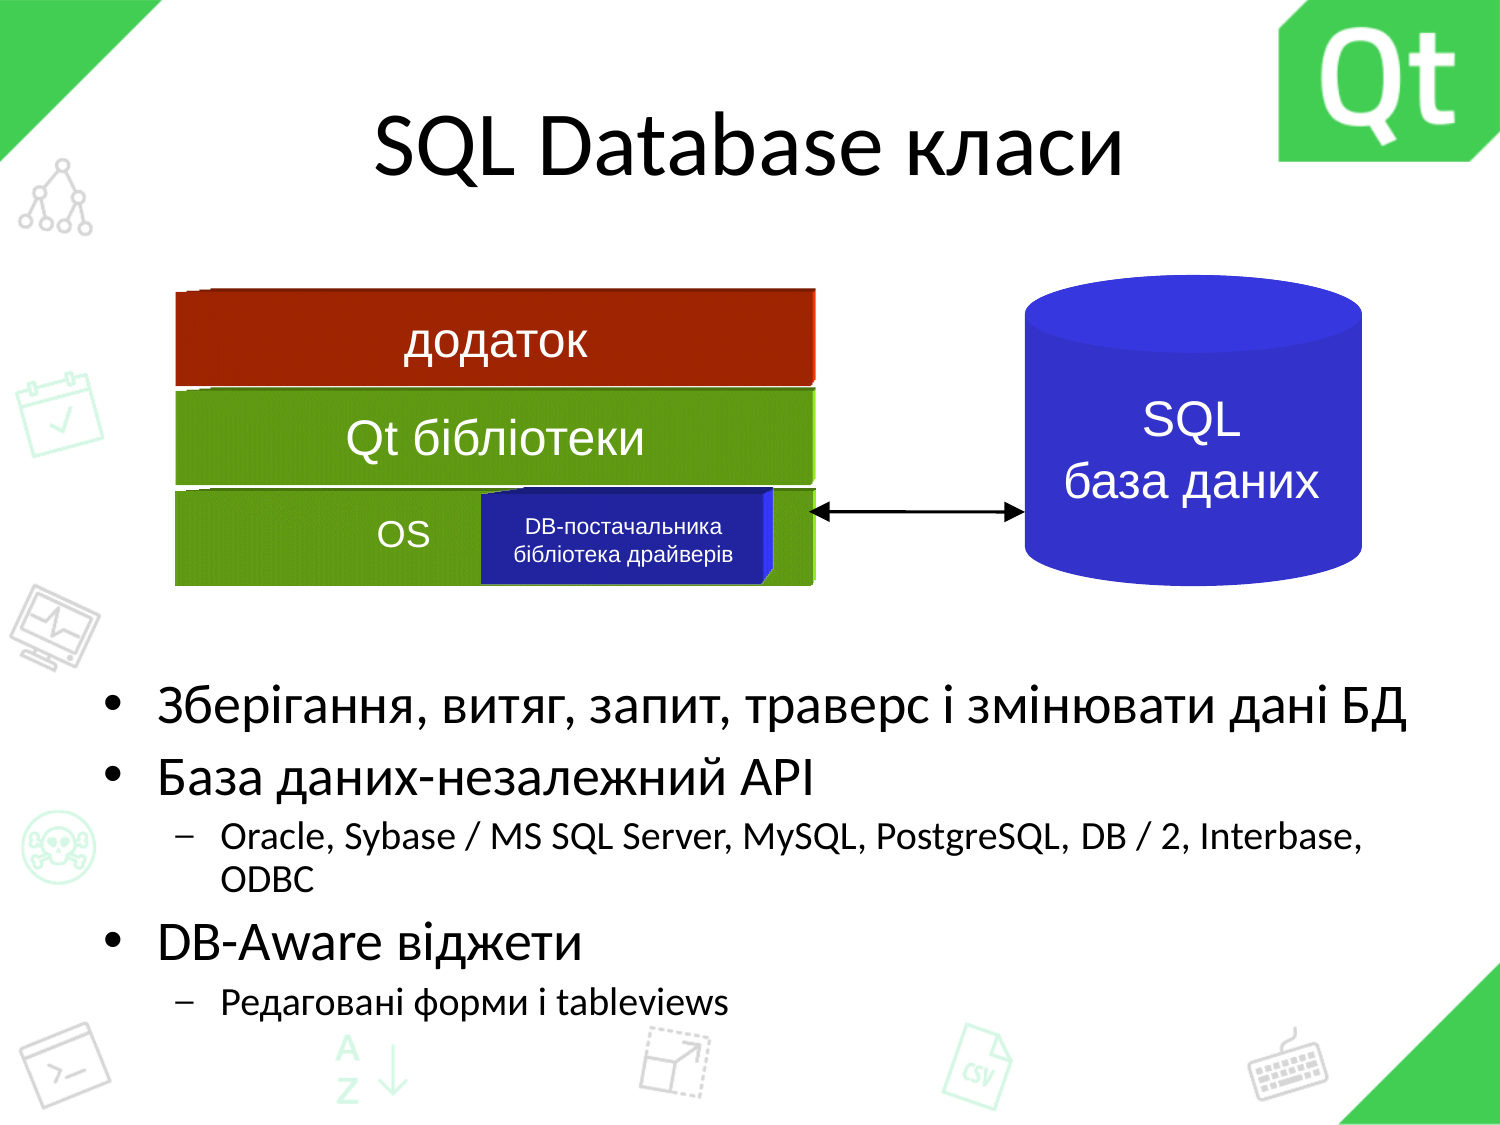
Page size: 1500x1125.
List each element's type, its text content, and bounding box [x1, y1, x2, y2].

title SQL Database класи [75, 45, 1425, 233]
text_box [438, 487, 810, 588]
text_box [174, 398, 822, 489]
text_box [826, 501, 1019, 523]
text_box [1024, 274, 1362, 587]
picture [0, 0, 1500, 1125]
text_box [174, 287, 822, 390]
list Зберігання, витяг, запит, траверс і змінювати дані БД База даних-незалежний API Oracle, Sybase / MS SQL Server, MySQL, PostgreSQL, DB / 2, Interbase, ODBC DB-Aware віджети Редаговані форми і tableviews [88, 587, 1439, 1096]
